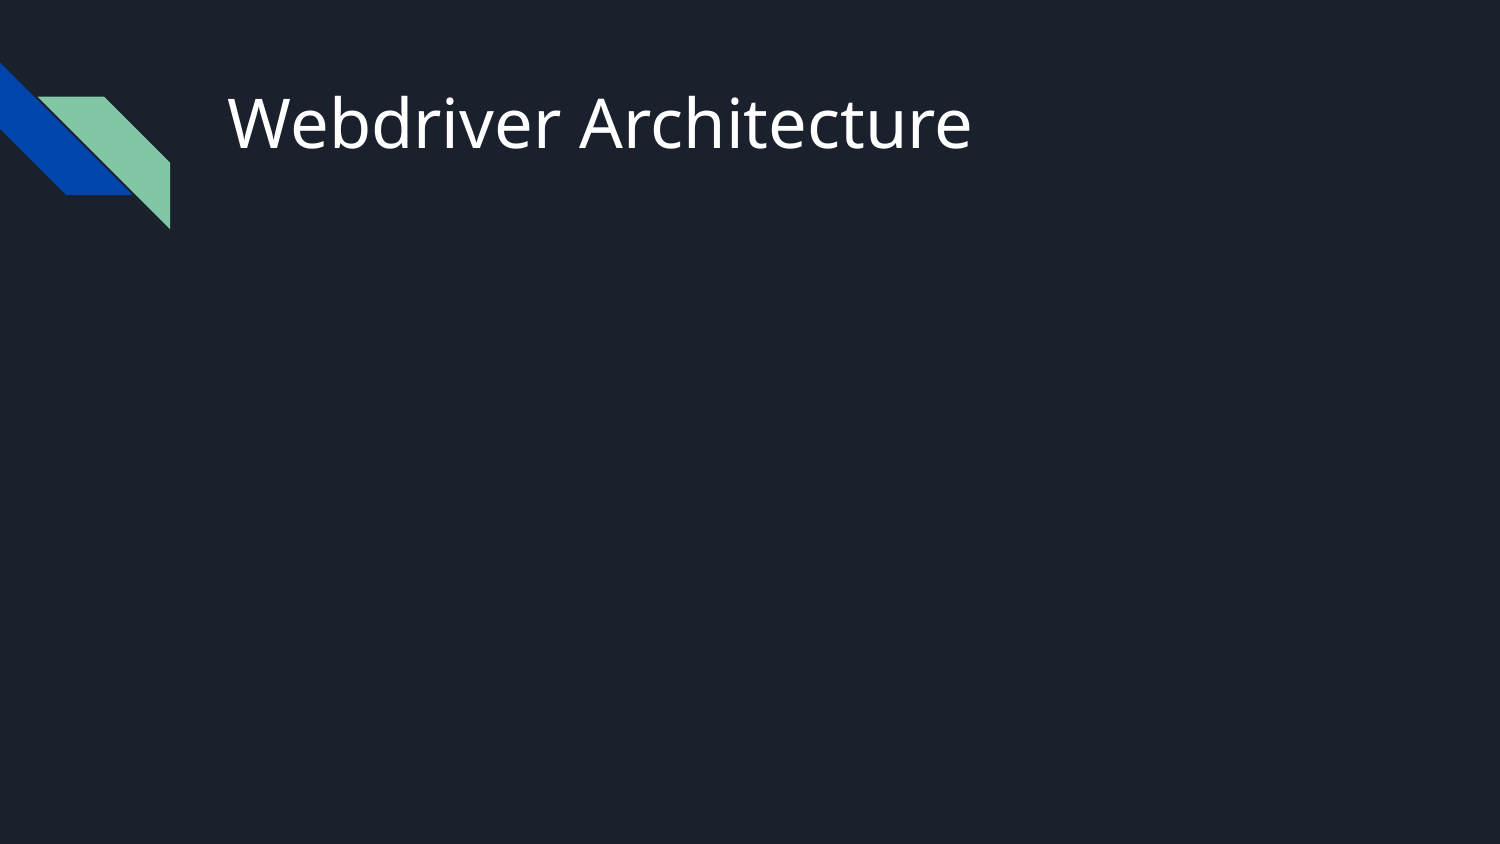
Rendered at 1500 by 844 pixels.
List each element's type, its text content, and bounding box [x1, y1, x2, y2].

title Webdriver Architecture [212, 64, 1368, 215]
